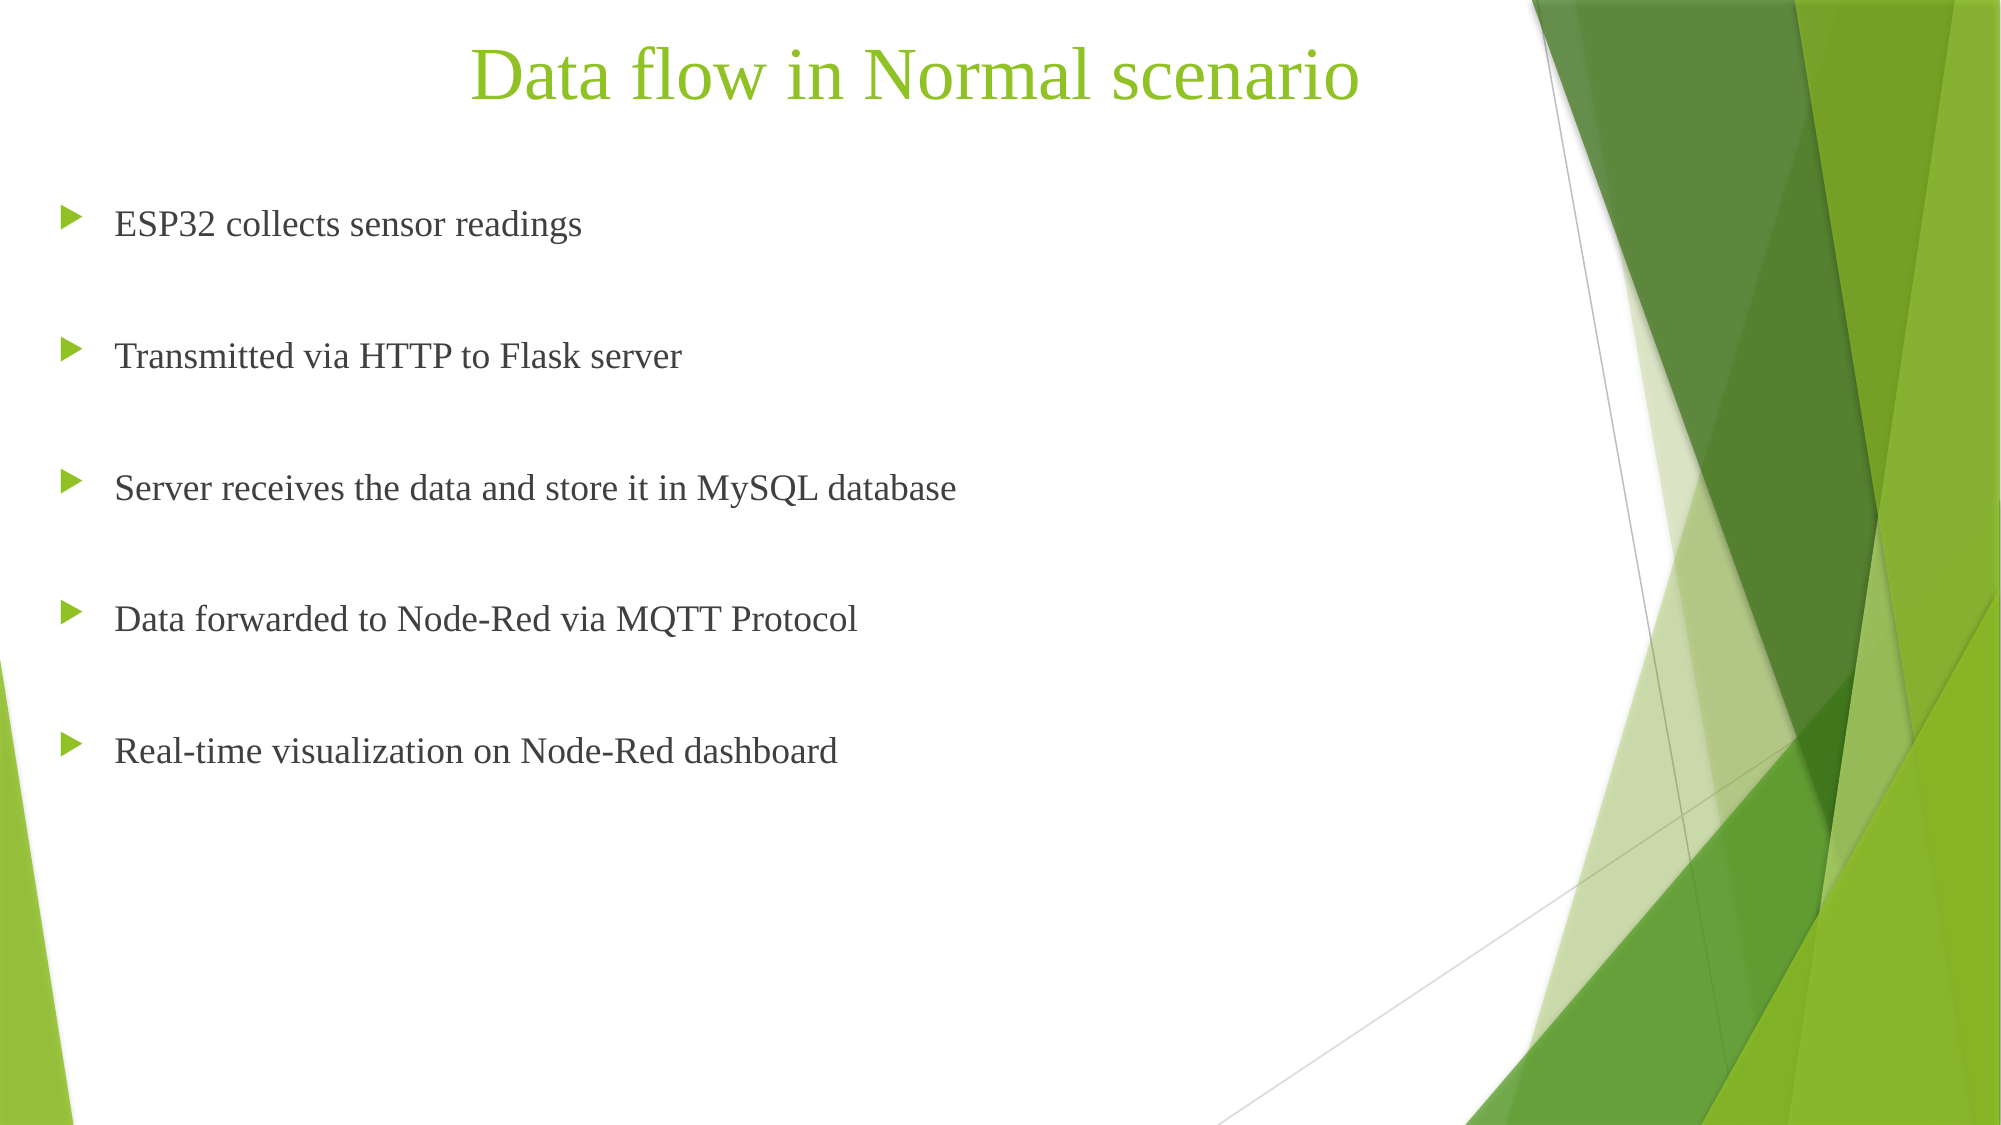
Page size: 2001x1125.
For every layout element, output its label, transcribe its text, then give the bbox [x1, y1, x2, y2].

list ESP32 collects sensor readings Transmitted via HTTP to Flask server Server receives the data and store it in MySQL database Data forwarded to Node-Red via MQTT Protocol Real-time visualization on Node-Red dashboard [43, 191, 1944, 1109]
title Data flow in Normal scenario [43, 16, 1944, 191]
